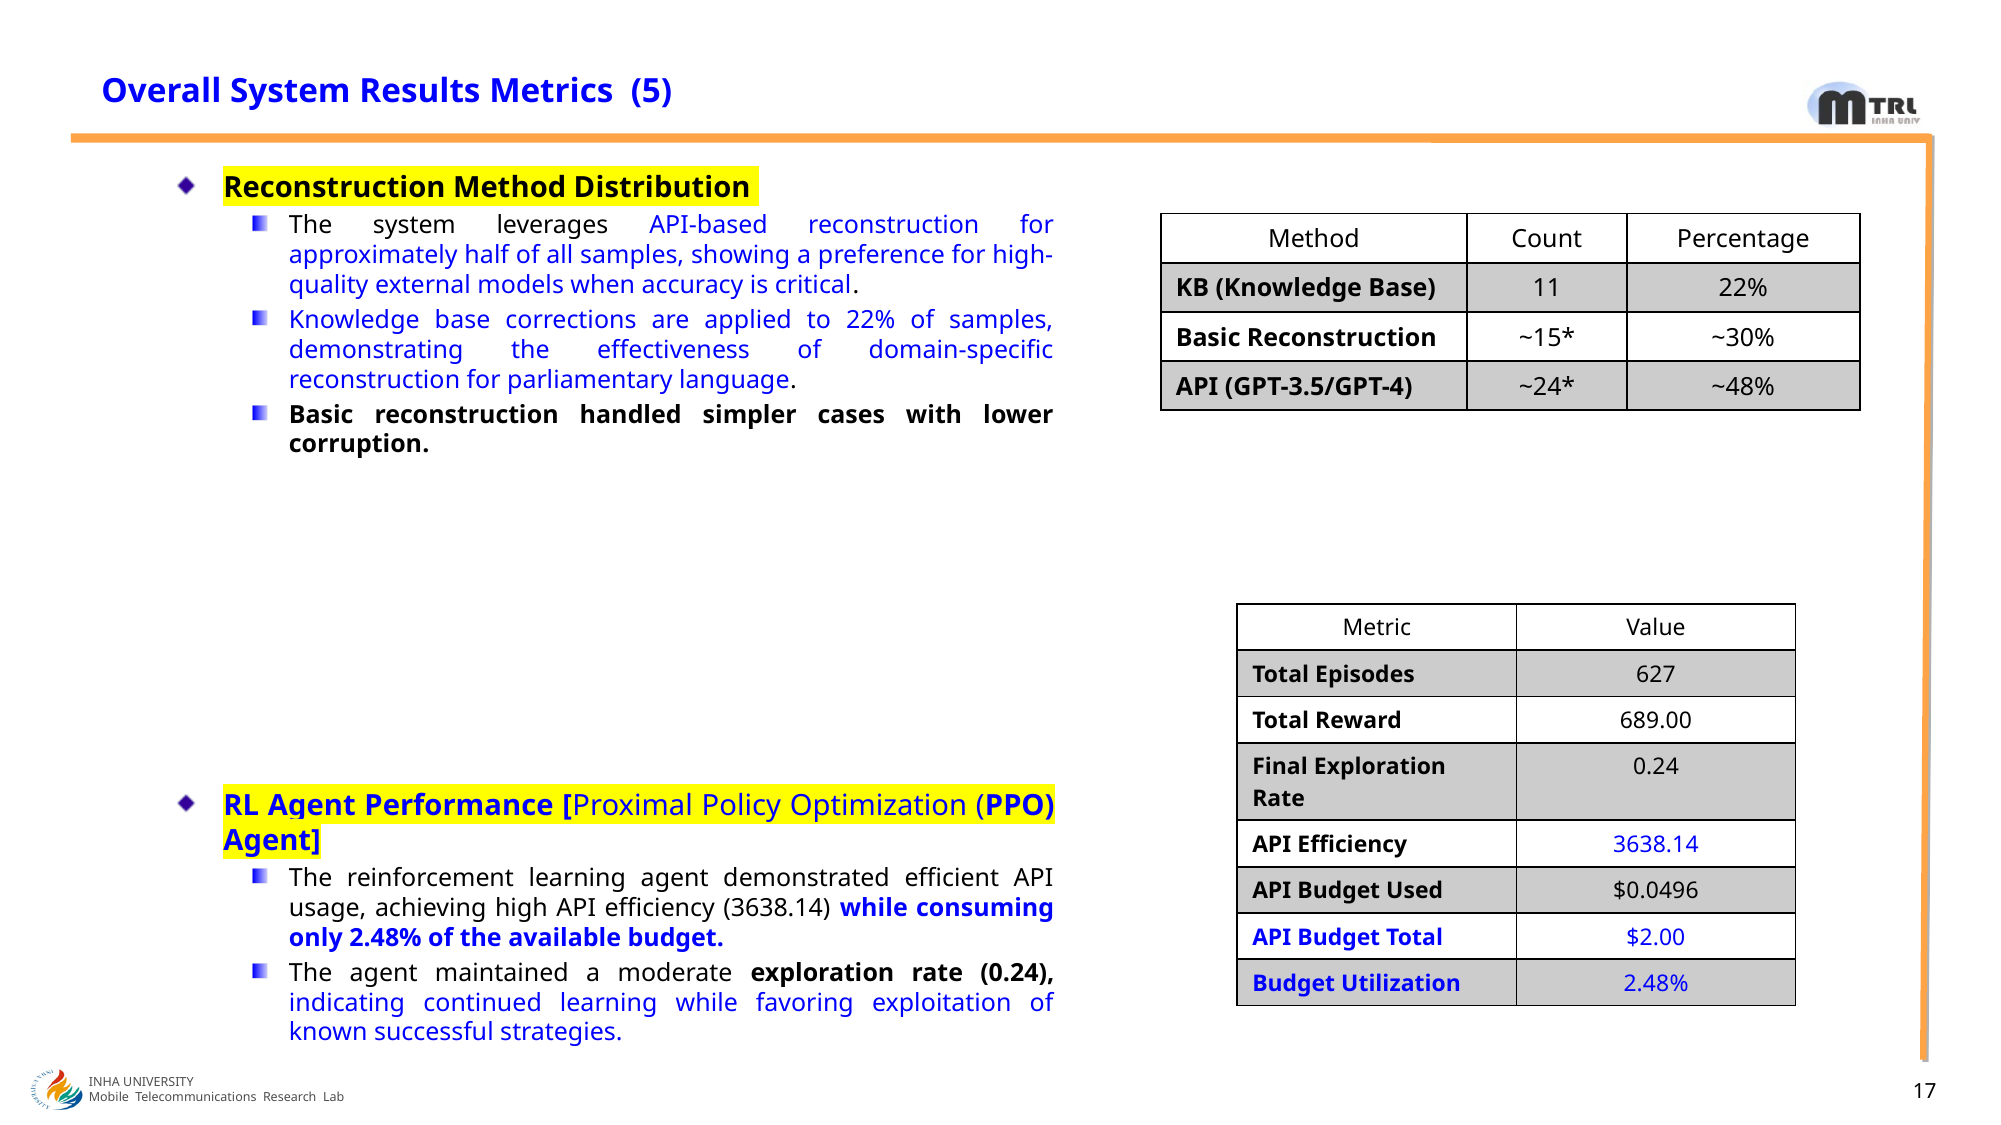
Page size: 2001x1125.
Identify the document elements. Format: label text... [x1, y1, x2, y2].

table_cell 3638.14 [1517, 821, 1795, 866]
table_cell Final Exploration Rate [1238, 744, 1516, 819]
table_cell 22% [1628, 264, 1859, 311]
table_cell Total Episodes [1238, 651, 1516, 696]
table_cell API Efficiency [1238, 821, 1516, 866]
picture [251, 214, 269, 233]
table_cell ~48% [1628, 362, 1859, 409]
table_header Metric [1238, 605, 1516, 649]
table_cell 627 [1517, 651, 1795, 696]
table_cell Budget Utilization [1238, 960, 1516, 1005]
picture [251, 404, 269, 422]
footer INHA UNIVERSITY Mobile Telecommunications Research Lab [73, 1066, 755, 1110]
table_cell 2.48% [1517, 960, 1795, 1005]
table_header Count [1468, 214, 1626, 262]
table_cell Total Reward [1238, 697, 1516, 742]
picture [251, 962, 269, 980]
table_cell ~24* [1468, 362, 1626, 409]
table_cell Basic Reconstruction [1162, 313, 1466, 360]
table_header Percentage [1628, 214, 1859, 262]
picture [1803, 79, 1923, 131]
table_cell KB (Knowledge Base) [1162, 264, 1466, 311]
picture [28, 1068, 84, 1111]
table_cell $0.0496 [1517, 868, 1795, 912]
table_cell 689.00 [1517, 697, 1795, 742]
table_cell 0.24 [1517, 744, 1795, 819]
table_cell $2.00 [1517, 914, 1795, 958]
table_header Method [1162, 214, 1466, 262]
list Reconstruction Method Distribution The system leverages API-based reconstruction for approximately half of all samples, showing a preference for high-quality external models when accuracy is critical. Knowledge base corrections are applied to 22% of samples, demonstrating the effectiveness of domain-specific reconstruction for parliamentary language. Basic reconstruction handled simpler cases with lower corruption. RL Agent Performance [Proximal Policy Optimization (PPO) Agent] The reinforcement learning agent demonstrated efficient API usage, achieving high API efficiency (3638.14) while consuming only 2.48% of the available budget. The agent maintained a moderate exploration rate (0.24), indicating continued learning while favoring exploitation of known successful strategies. [86, 160, 1070, 1047]
picture [176, 175, 197, 197]
table_cell API Budget Used [1238, 868, 1516, 912]
picture [251, 309, 269, 327]
table_cell 11 [1468, 264, 1626, 311]
table_header Value [1517, 605, 1795, 649]
table_cell ~30% [1628, 313, 1859, 360]
picture [251, 867, 269, 885]
table_cell API Budget Total [1238, 914, 1516, 958]
table_cell ~15* [1468, 313, 1626, 360]
picture [176, 793, 197, 814]
title Overall System Results Metrics (5) [86, 48, 1788, 130]
table_cell API (GPT-3.5/GPT-4) [1162, 362, 1466, 409]
slide_number 17 [1768, 1069, 1952, 1114]
